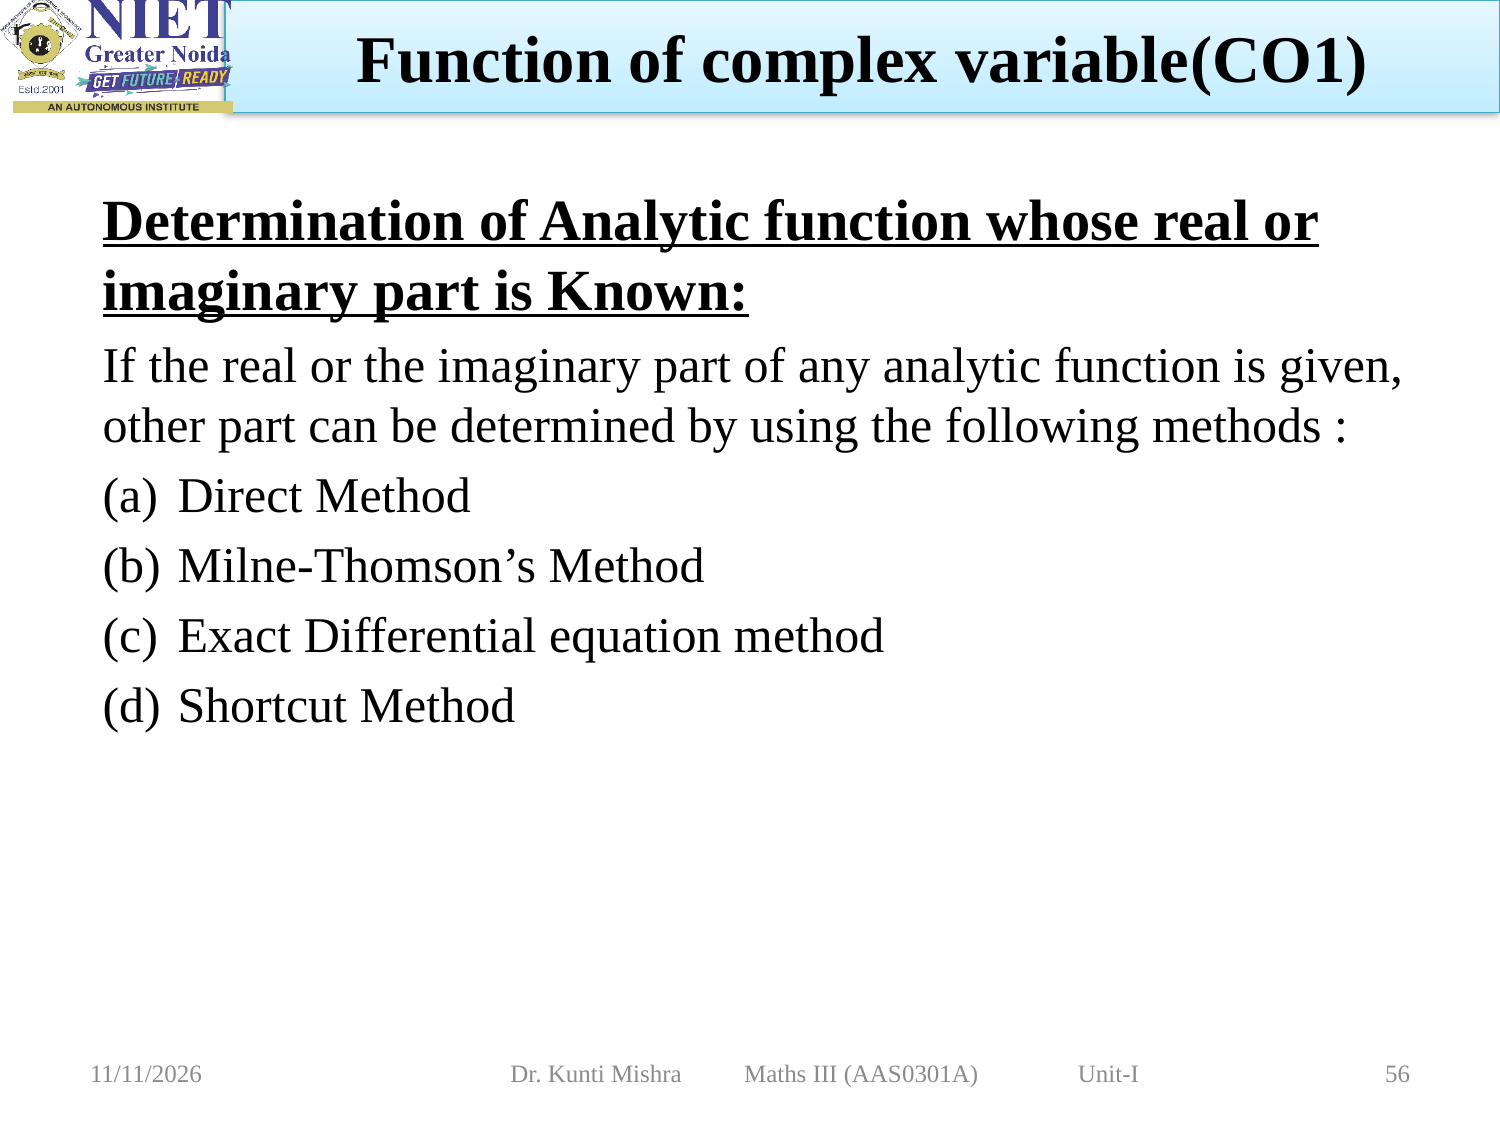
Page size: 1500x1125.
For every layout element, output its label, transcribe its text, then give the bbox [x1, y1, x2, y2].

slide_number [75, 1042, 412, 1103]
slide_number 56 [1074, 1042, 1425, 1103]
text_box Function of complex variable(CO1) [236, 0, 1500, 113]
picture [0, 0, 234, 113]
list Determination of Analytic function whose real or imaginary part is Known: If the real or the imaginary part of any analytic function is given, other part can be determined by using the following methods : Direct Method Milne-Thomson’s Method Exact Differential equation method Shortcut Method [87, 174, 1438, 918]
footer Dr. Kunti Mishra Maths III (AAS0301A) Unit-I [412, 1042, 1074, 1103]
